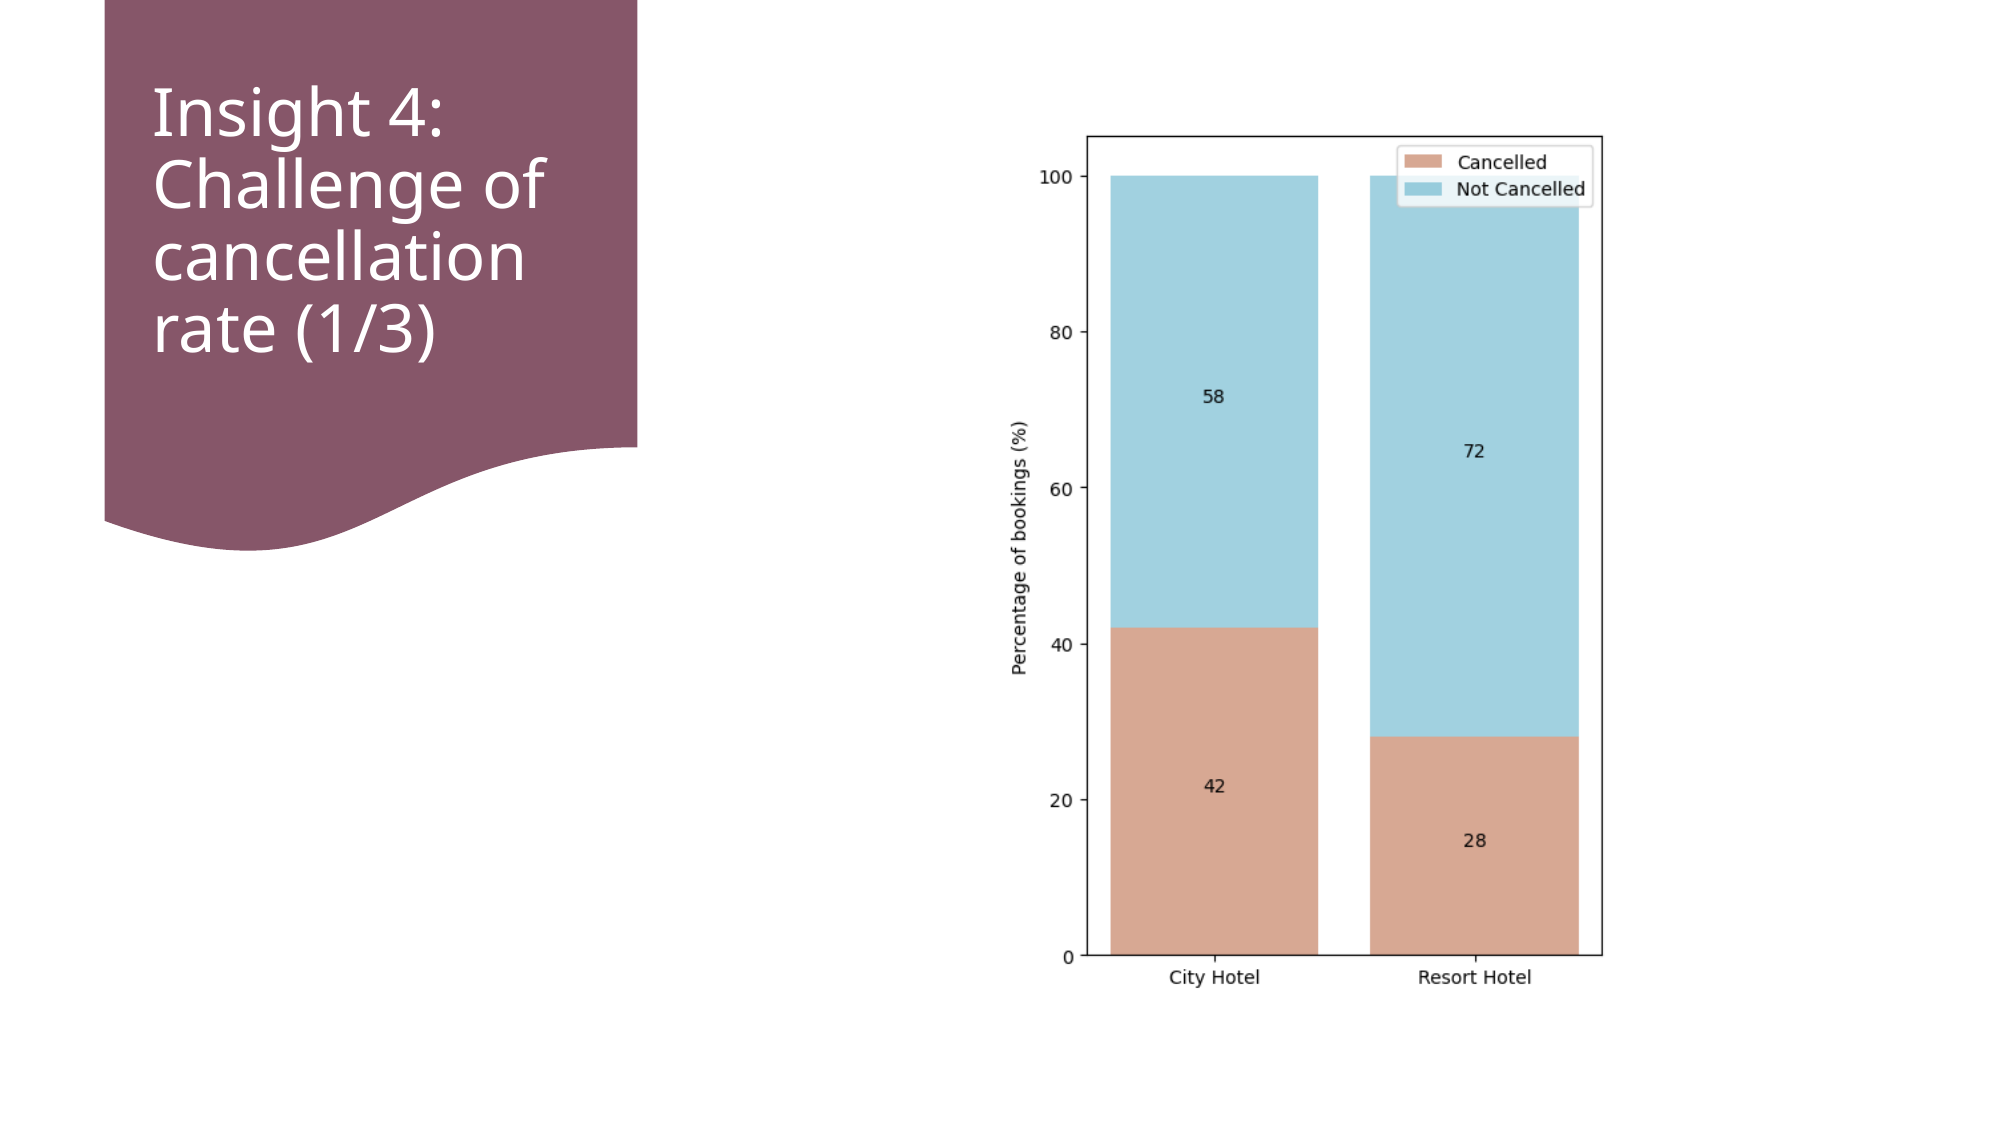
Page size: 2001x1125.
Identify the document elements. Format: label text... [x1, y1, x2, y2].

text_box [103, 0, 639, 552]
picture [999, 124, 1615, 1000]
title Insight 4: Challenge of cancellation rate (1/3) [137, 28, 604, 417]
